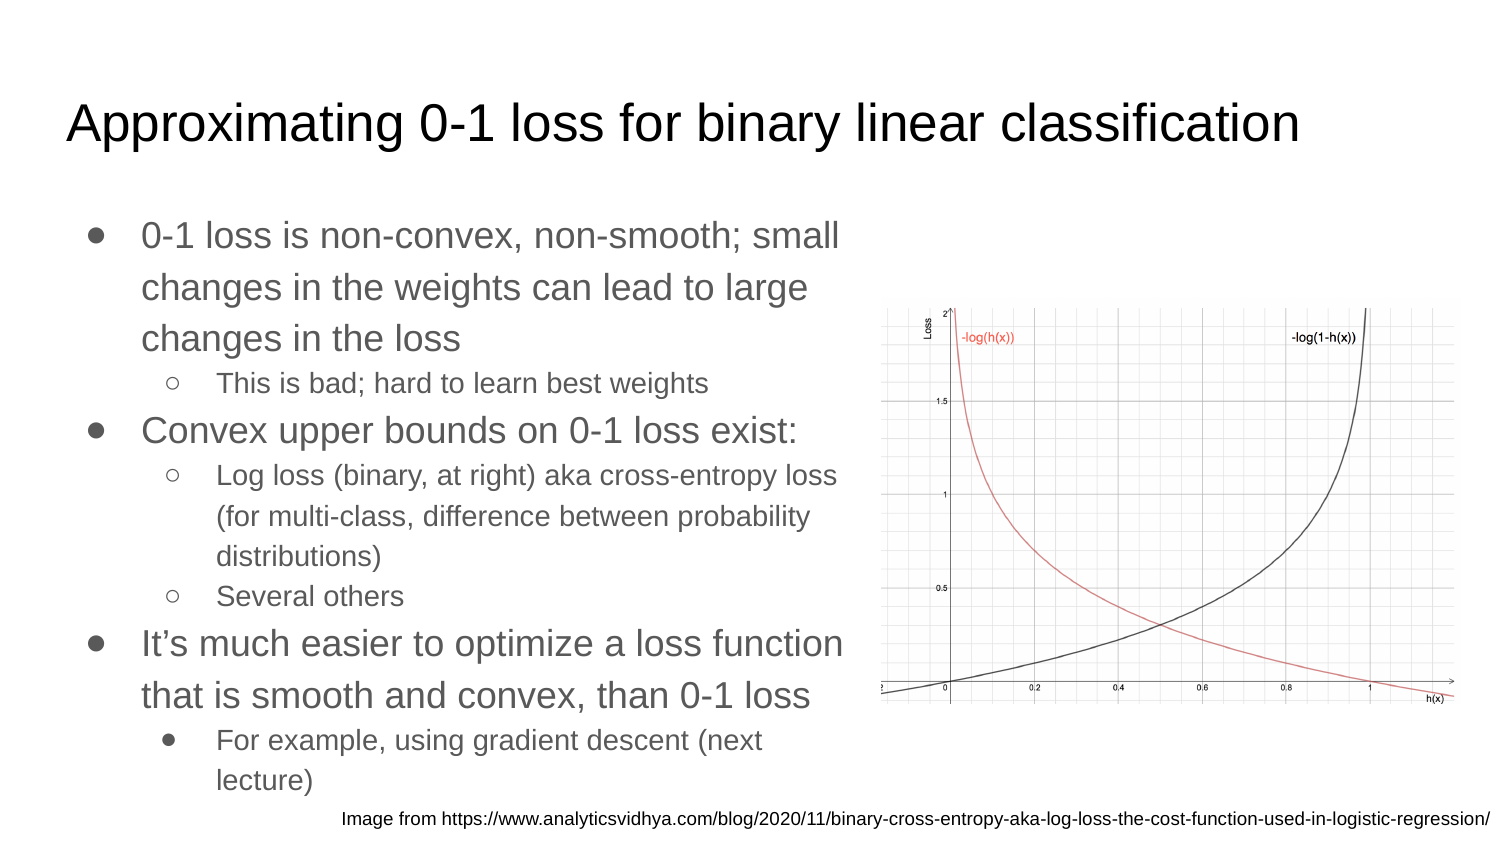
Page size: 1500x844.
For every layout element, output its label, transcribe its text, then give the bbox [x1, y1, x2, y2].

picture [880, 297, 1461, 705]
text_box Image from https://www.analyticsvidhya.com/blog/2020/11/binary-cross-entropy-aka-log-loss-the-cost-function-used-in-logistic-regression/ [326, 795, 1500, 841]
title Approximating 0-1 loss for binary linear classification [51, 72, 1449, 167]
list 0-1 loss is non-convex, non-smooth; small changes in the weights can lead to large changes in the loss This is bad; hard to learn best weights Convex upper bounds on 0-1 loss exist: Log loss (binary, at right) aka cross-entropy loss (for multi-class, difference between probability distributions) Several others It’s much easier to optimize a loss function that is smooth and convex, than 0-1 loss For example, using gradient descent (next lecture) [51, 189, 872, 839]
